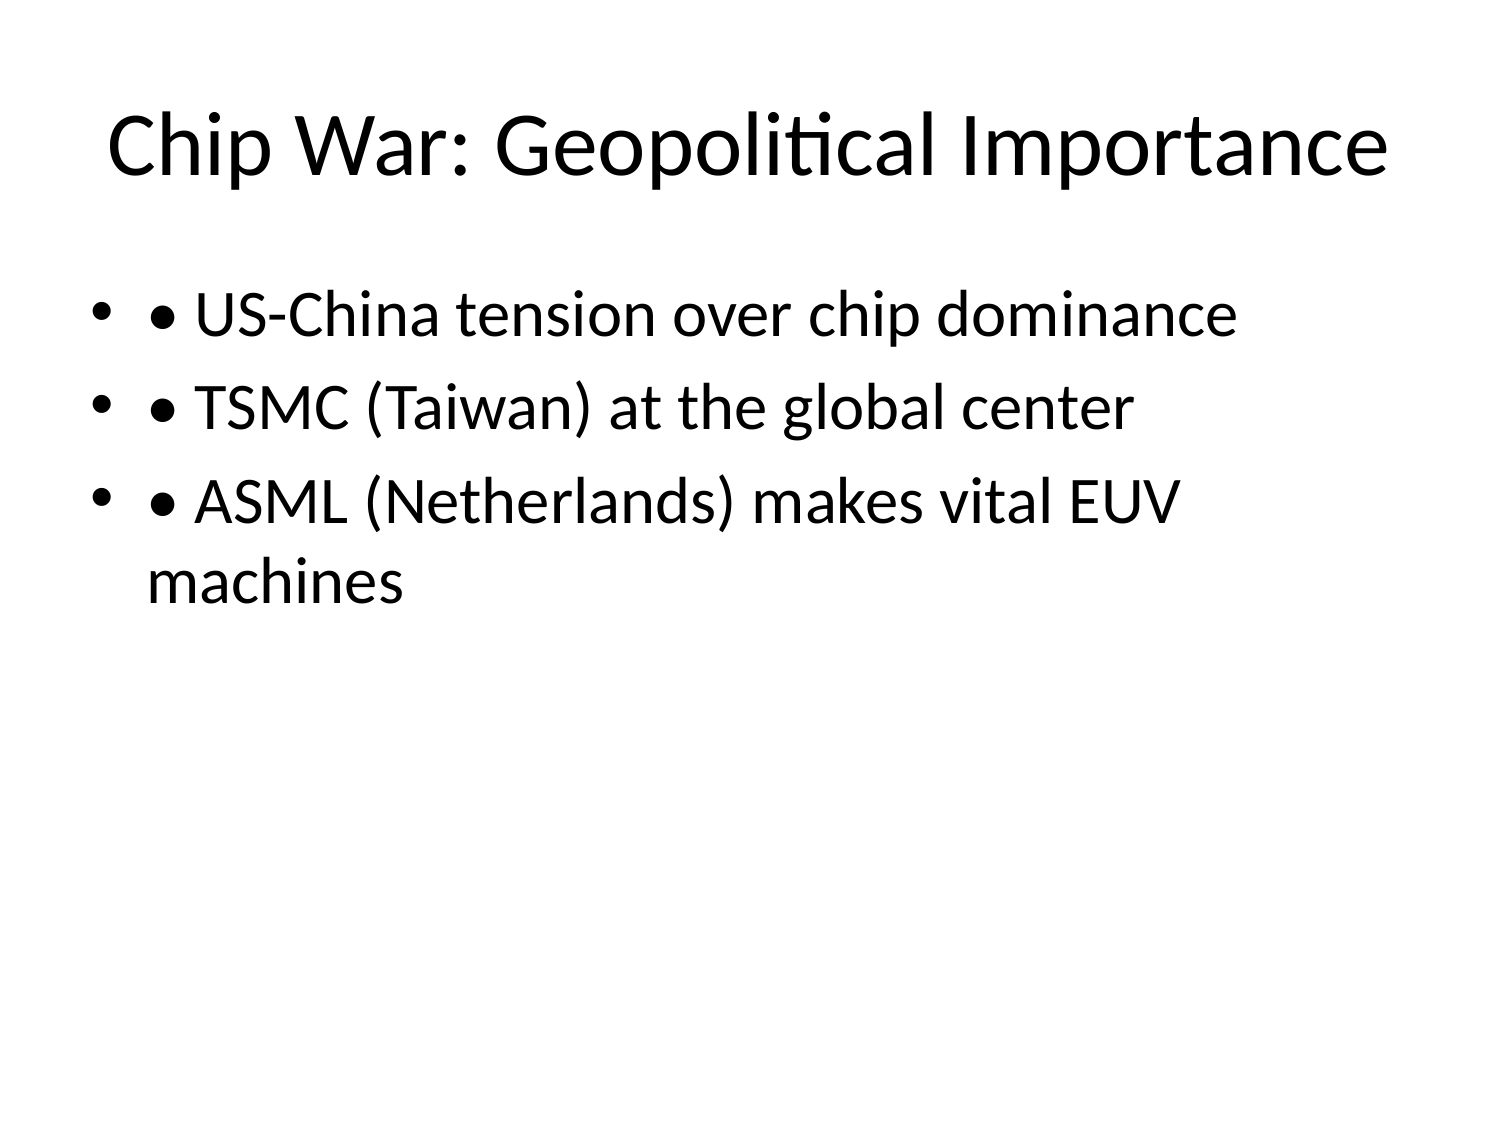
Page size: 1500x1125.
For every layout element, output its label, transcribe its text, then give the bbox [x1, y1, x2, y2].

list • US-China tension over chip dominance • TSMC (Taiwan) at the global center • ASML (Netherlands) makes vital EUV machines [75, 262, 1425, 1005]
title Chip War: Geopolitical Importance [75, 45, 1425, 233]
